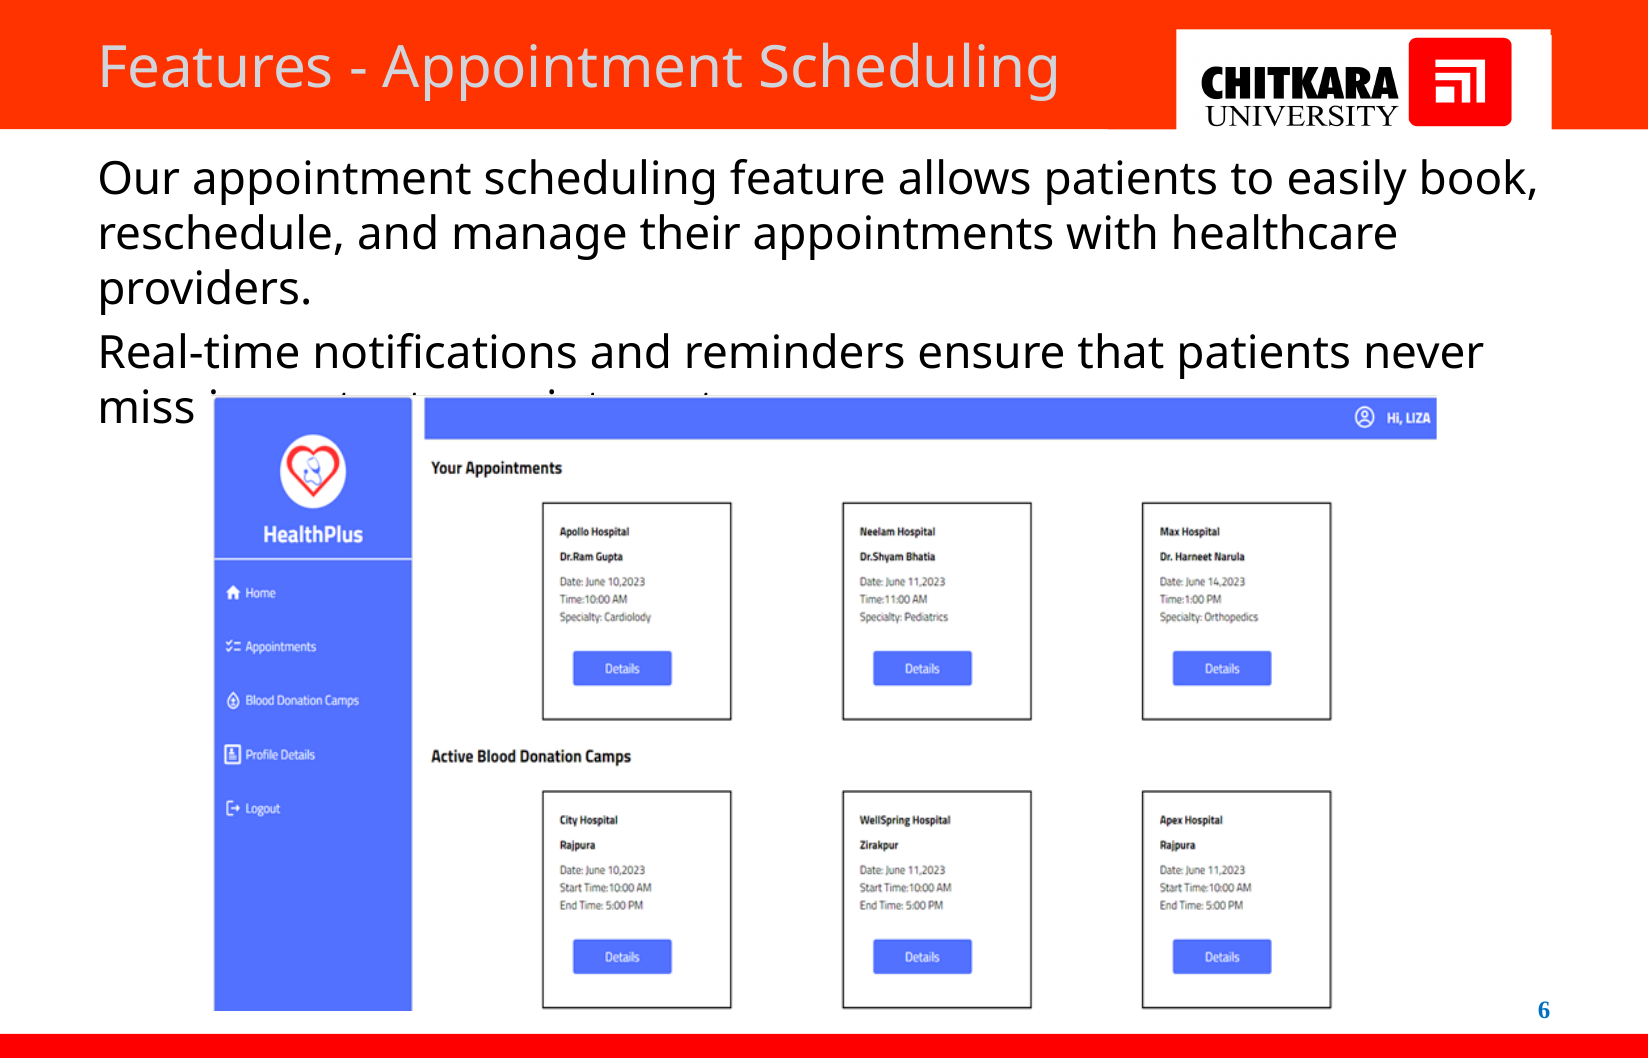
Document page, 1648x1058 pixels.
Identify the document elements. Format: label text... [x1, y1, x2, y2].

picture [210, 394, 1438, 1011]
slide_number 6 [1180, 979, 1566, 1037]
title Features - Appointment Scheduling [82, 0, 1168, 130]
list Our appointment scheduling feature allows patients to easily book, reschedule, and manage their appointments with healthcare providers. Real-time notifications and reminders ensure that patients never miss important appointments. [82, 140, 1566, 384]
picture [1180, 35, 1528, 130]
